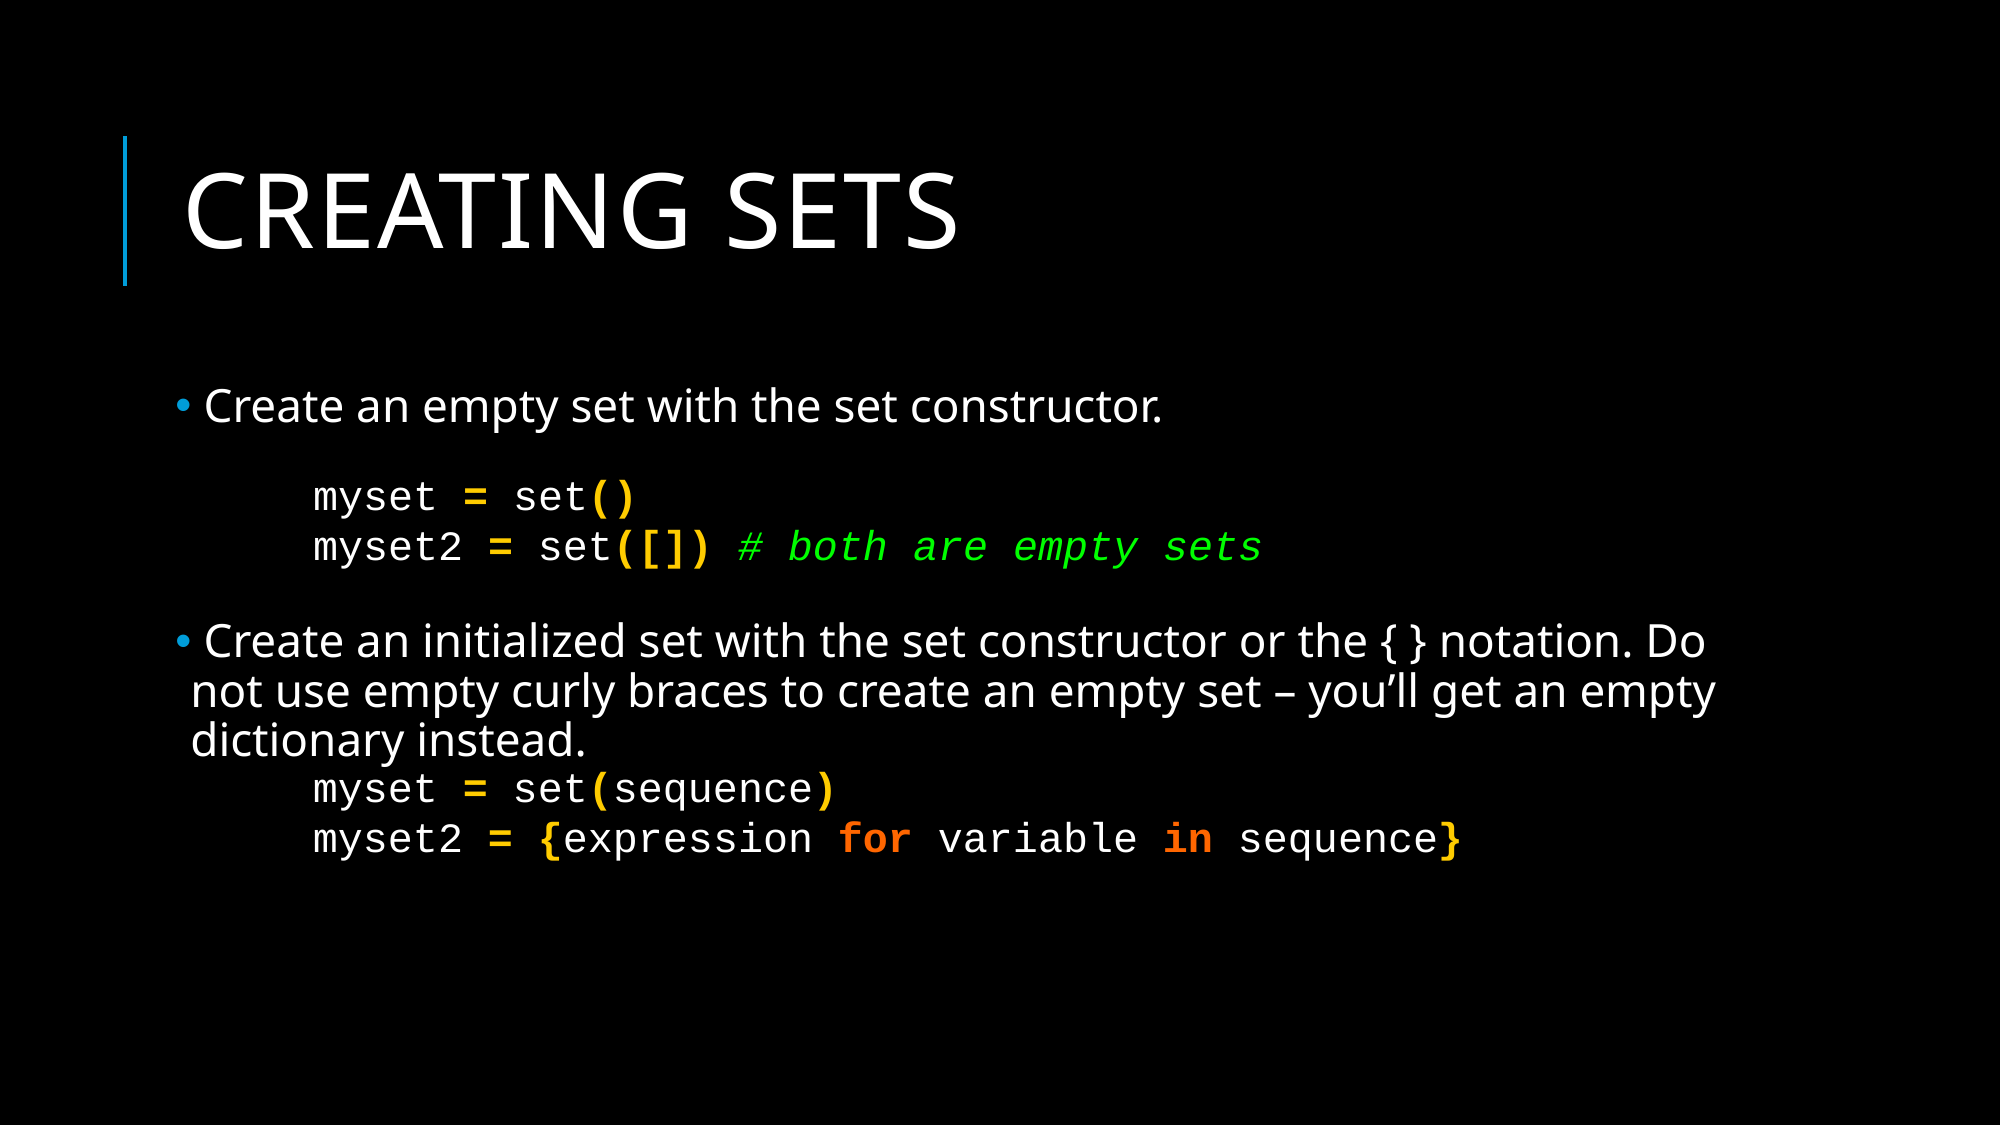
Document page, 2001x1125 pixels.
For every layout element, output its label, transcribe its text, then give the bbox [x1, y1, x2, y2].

text_box myset = set() myset2 = set([]) # both are empty sets [298, 461, 1299, 576]
text_box myset = set(sequence) myset2 = {expression for variable in sequence} [298, 753, 1680, 868]
list Create an empty set with the set constructor. Create an initialized set with the set constructor or the { } notation. Do not use empty curly braces to create an empty set – you’ll get an empty dictionary instead. [168, 375, 1763, 1035]
title Creating sets [168, 96, 1763, 342]
